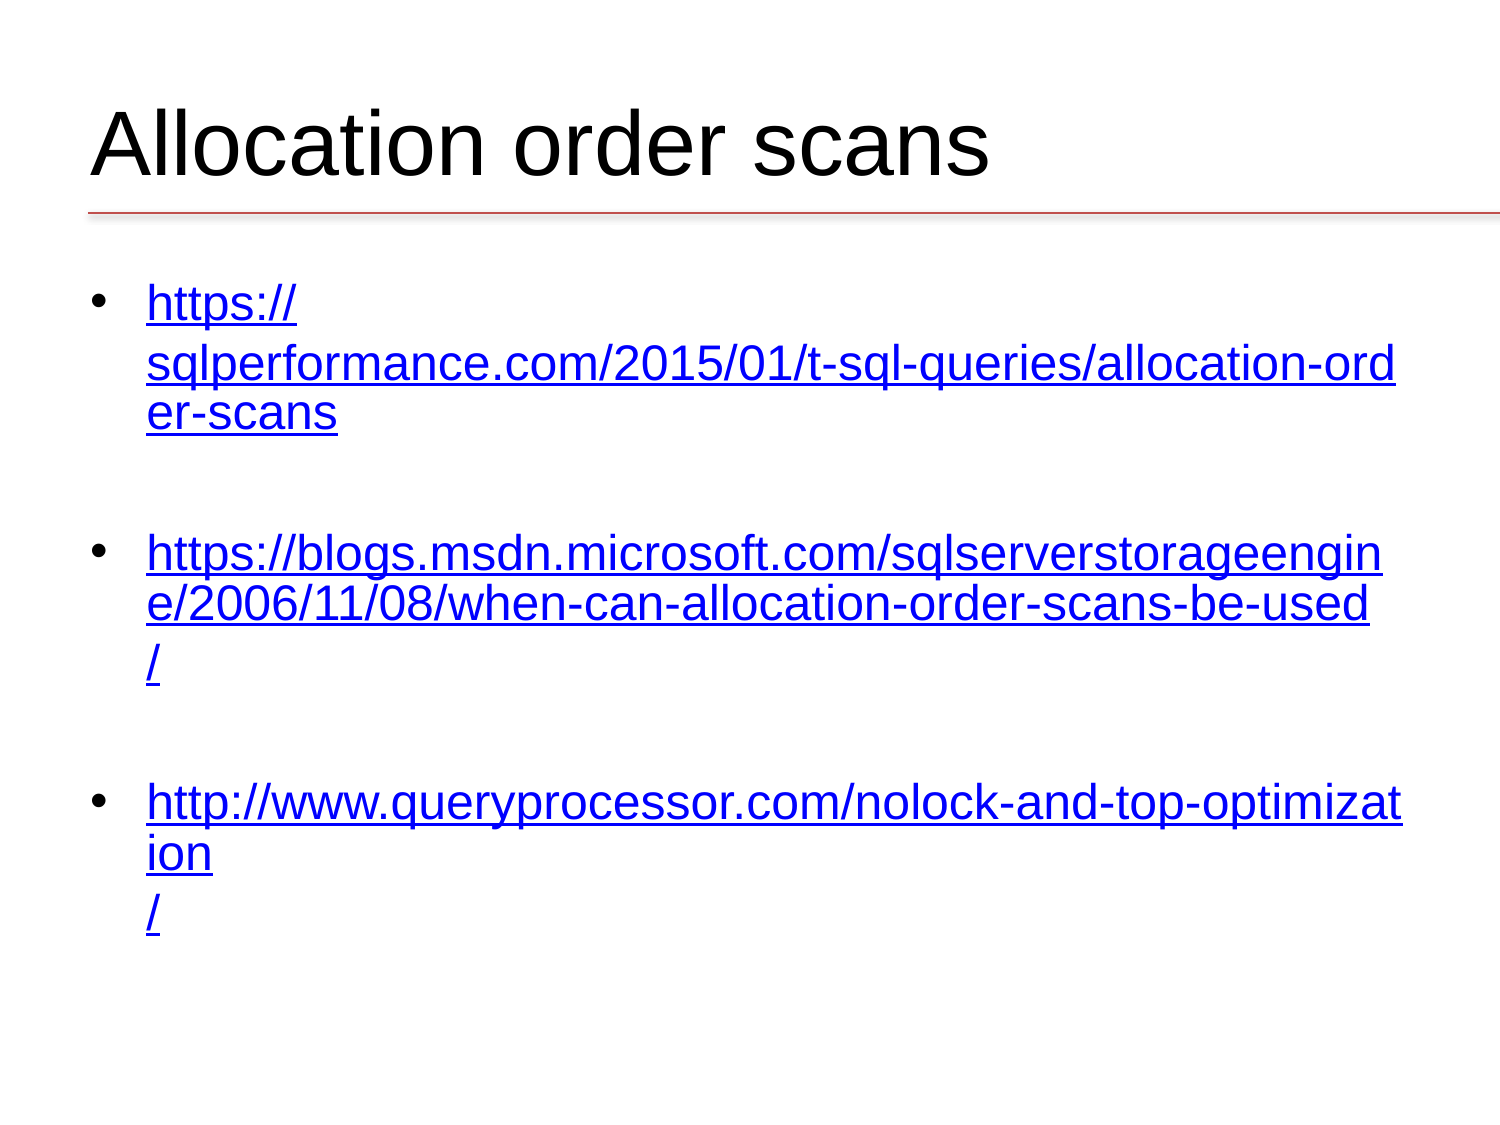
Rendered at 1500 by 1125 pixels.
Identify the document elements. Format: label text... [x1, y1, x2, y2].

title Allocation order scans [75, 45, 1425, 233]
list https://sqlperformance.com/2015/01/t-sql-queries/allocation-order-scans https://blogs.msdn.microsoft.com/sqlserverstorageengine/2006/11/08/when-can-allocation-order-scans-be-used/ http://www.queryprocessor.com/nolock-and-top-optimization/ [75, 262, 1425, 1005]
